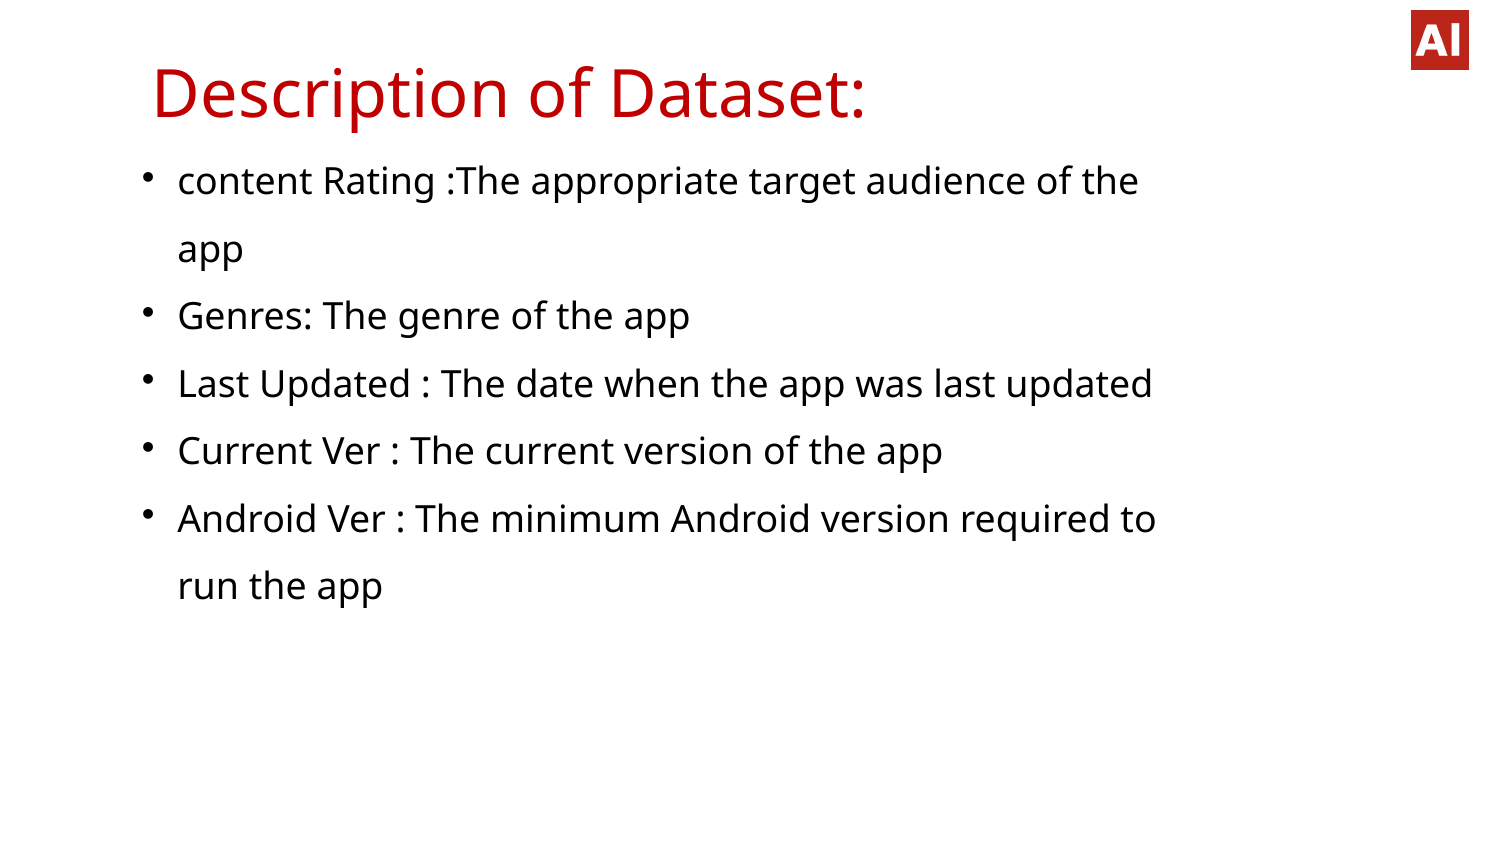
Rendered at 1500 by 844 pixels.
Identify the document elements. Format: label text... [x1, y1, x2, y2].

text_box content Rating :The appropriate target audience of the app Genres: The genre of the app Last Updated : The date when the app was last updated Current Ver : The current version of the app Android Ver : The minimum Android version required to run the app [127, 127, 1209, 615]
text_box Description of Dataset: [137, 43, 1029, 127]
picture [1411, 10, 1469, 70]
